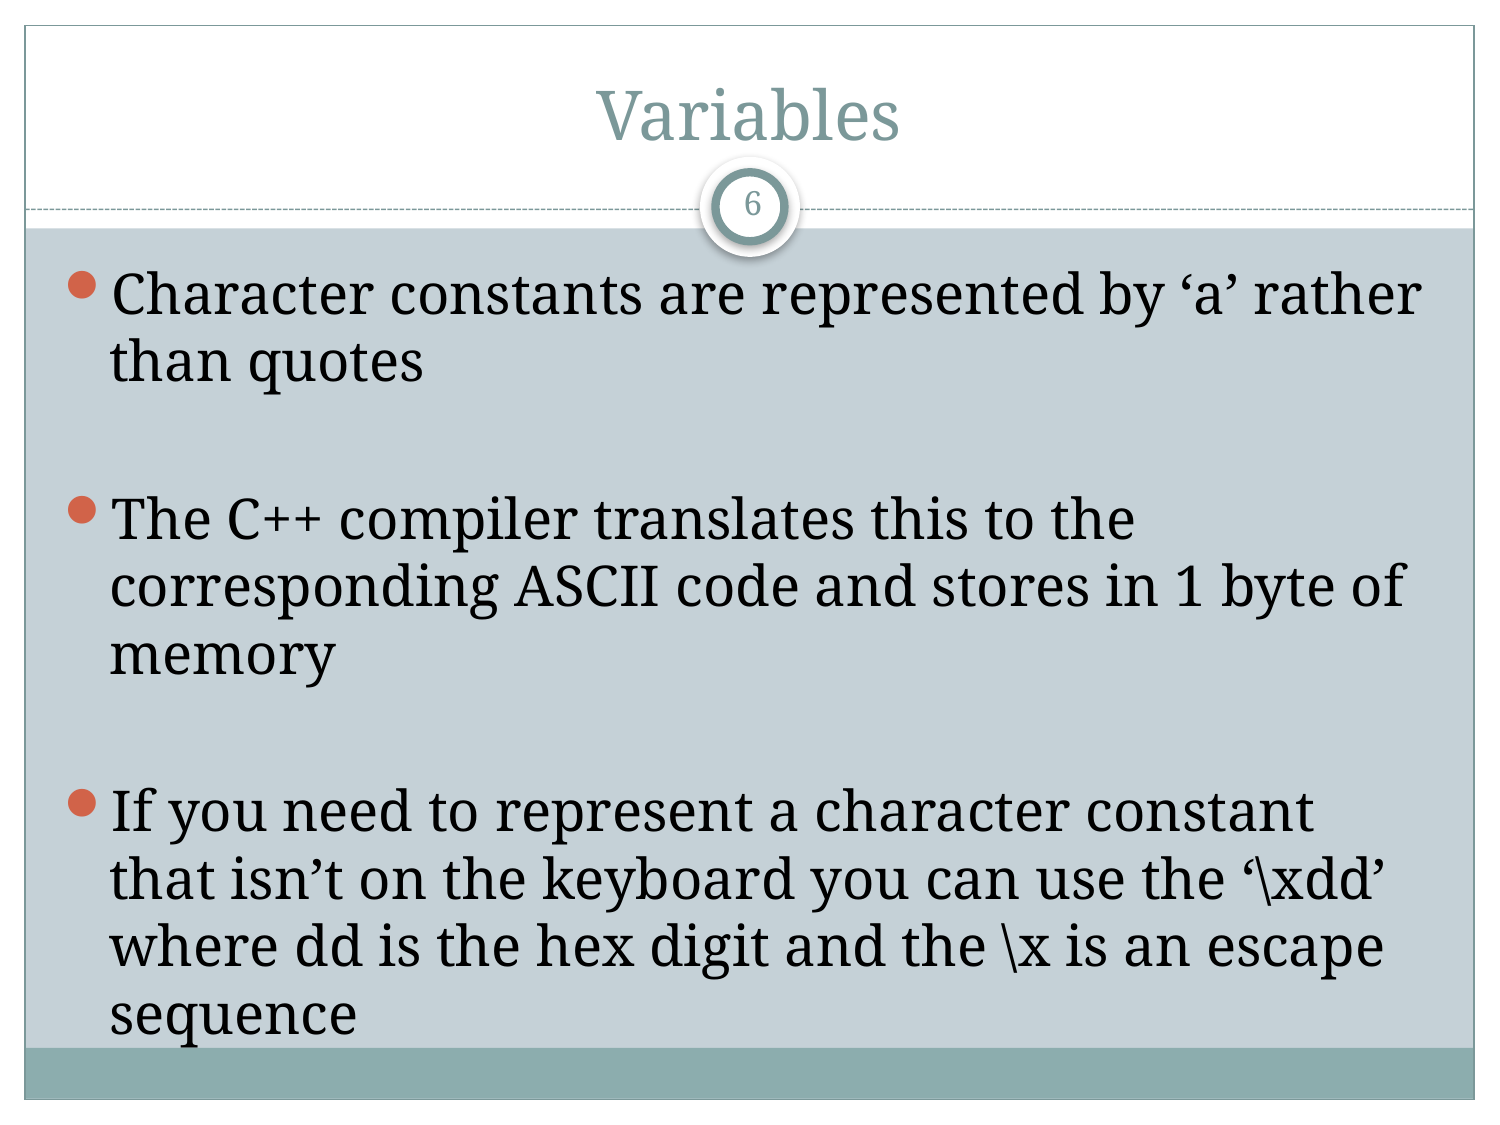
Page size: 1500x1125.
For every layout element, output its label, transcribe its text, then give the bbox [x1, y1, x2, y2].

slide_number 6 [715, 168, 791, 241]
title Variables [49, 37, 1450, 162]
list Character constants are represented by ‘a’ rather than quotes The C++ compiler translates this to the corresponding ASCII code and stores in 1 byte of memory If you need to represent a character constant that isn’t on the keyboard you can use the ‘\xdd’ where dd is the hex digit and the \x is an escape sequence [49, 250, 1445, 1001]
